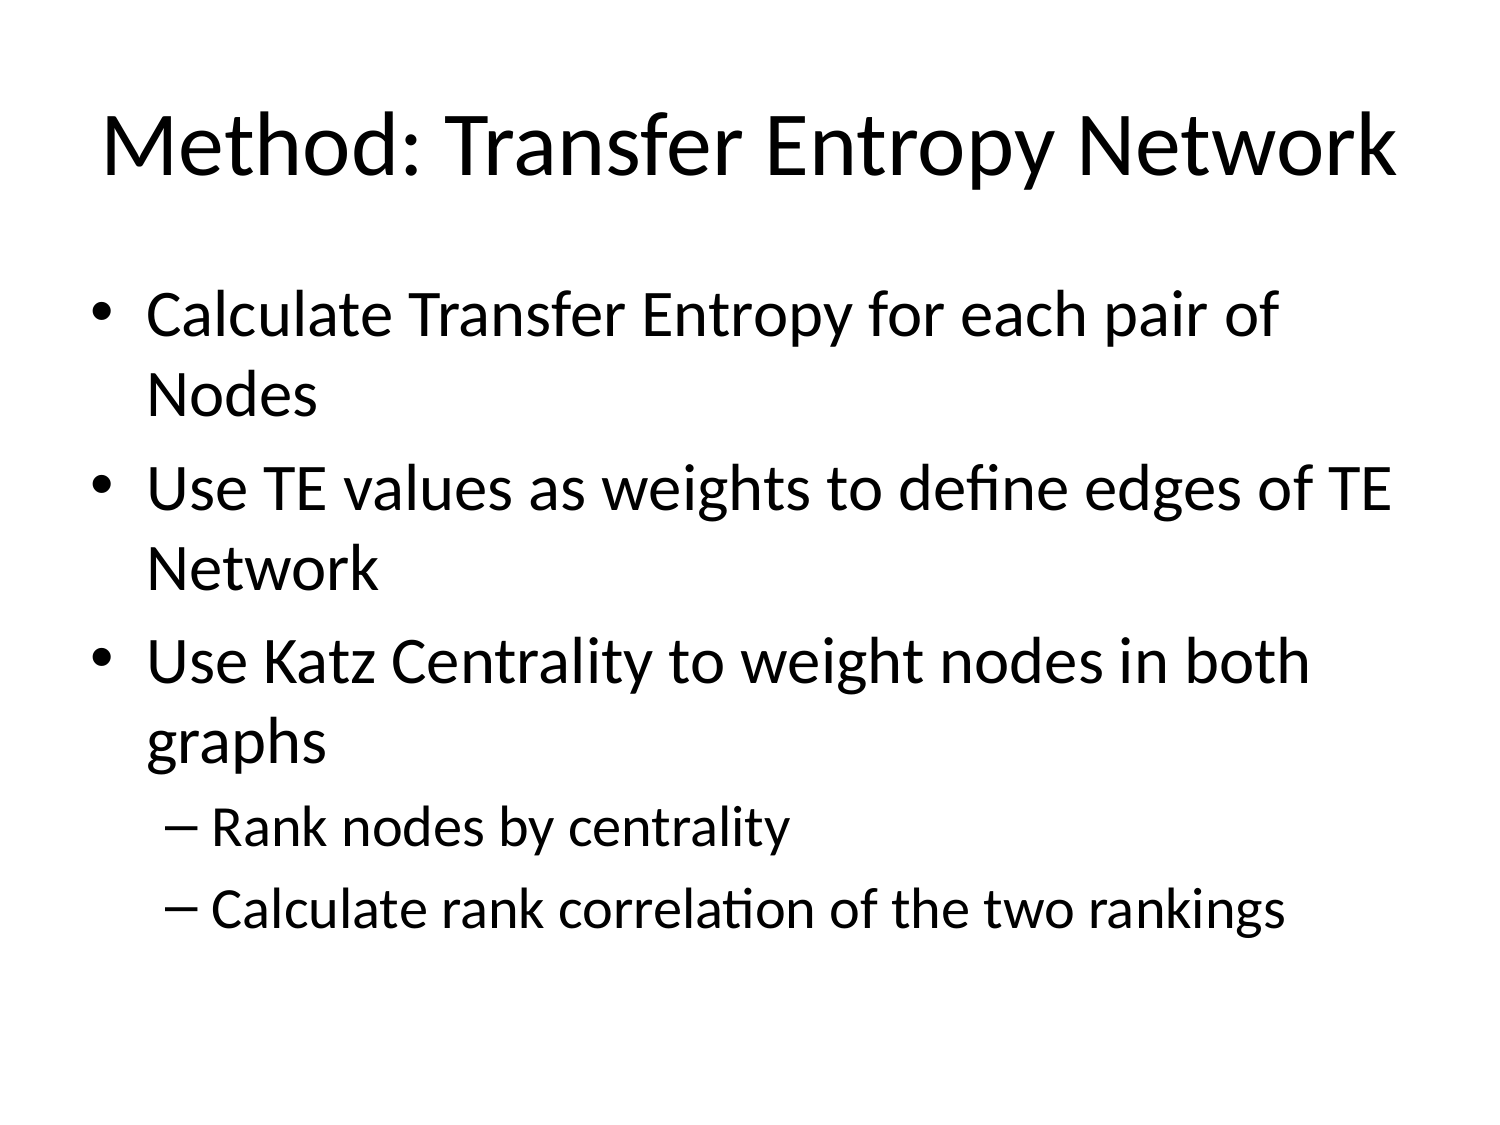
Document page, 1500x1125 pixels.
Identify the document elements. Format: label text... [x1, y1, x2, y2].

title Method: Transfer Entropy Network [74, 44, 1426, 233]
list Calculate Transfer Entropy for each pair of Nodes Use TE values as weights to define edges of TE Network Use Katz Centrality to weight nodes in both graphs Rank nodes by centrality Calculate rank correlation of the two rankings [74, 262, 1426, 1006]
